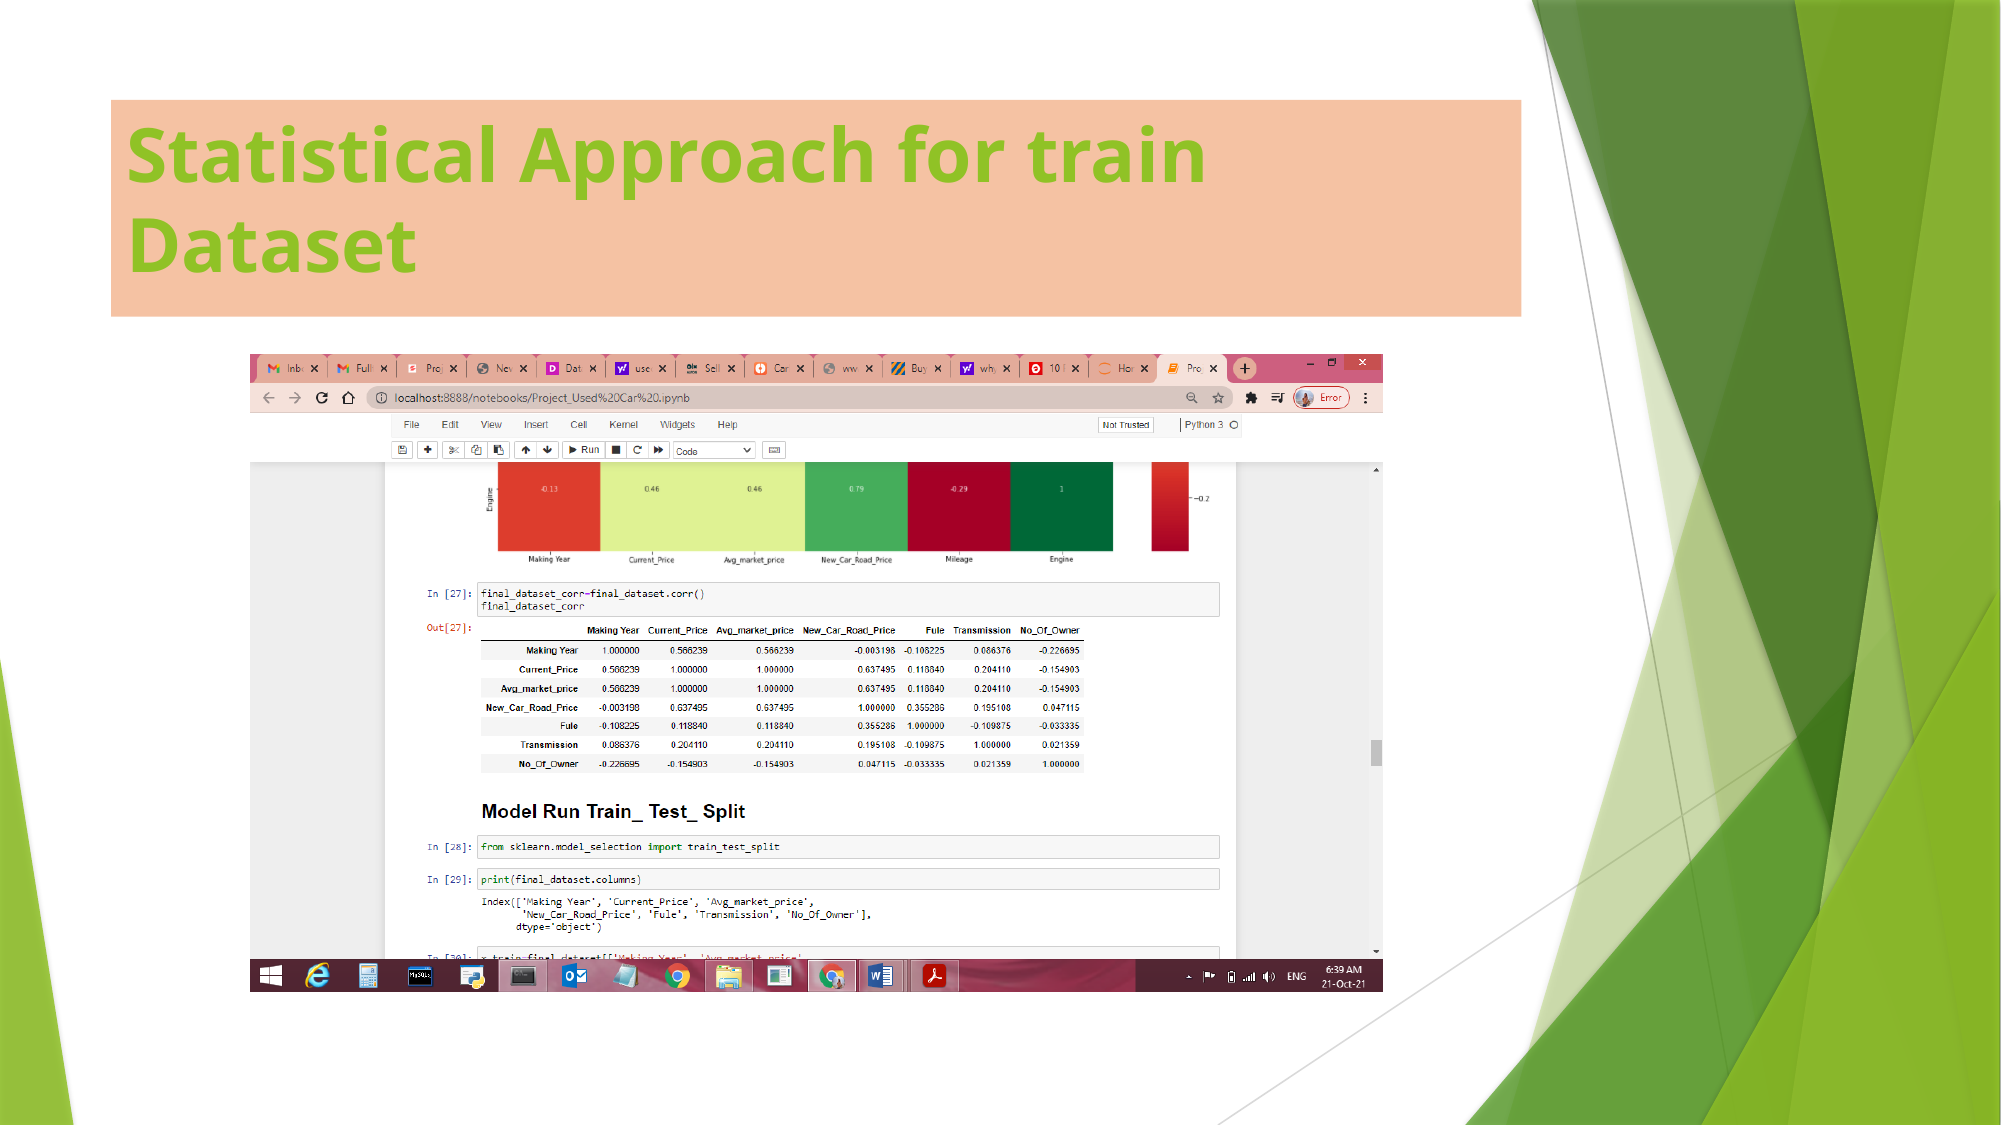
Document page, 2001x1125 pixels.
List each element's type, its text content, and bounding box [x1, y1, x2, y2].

title Statistical Approach for train Dataset [111, 99, 1522, 317]
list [249, 353, 1384, 992]
